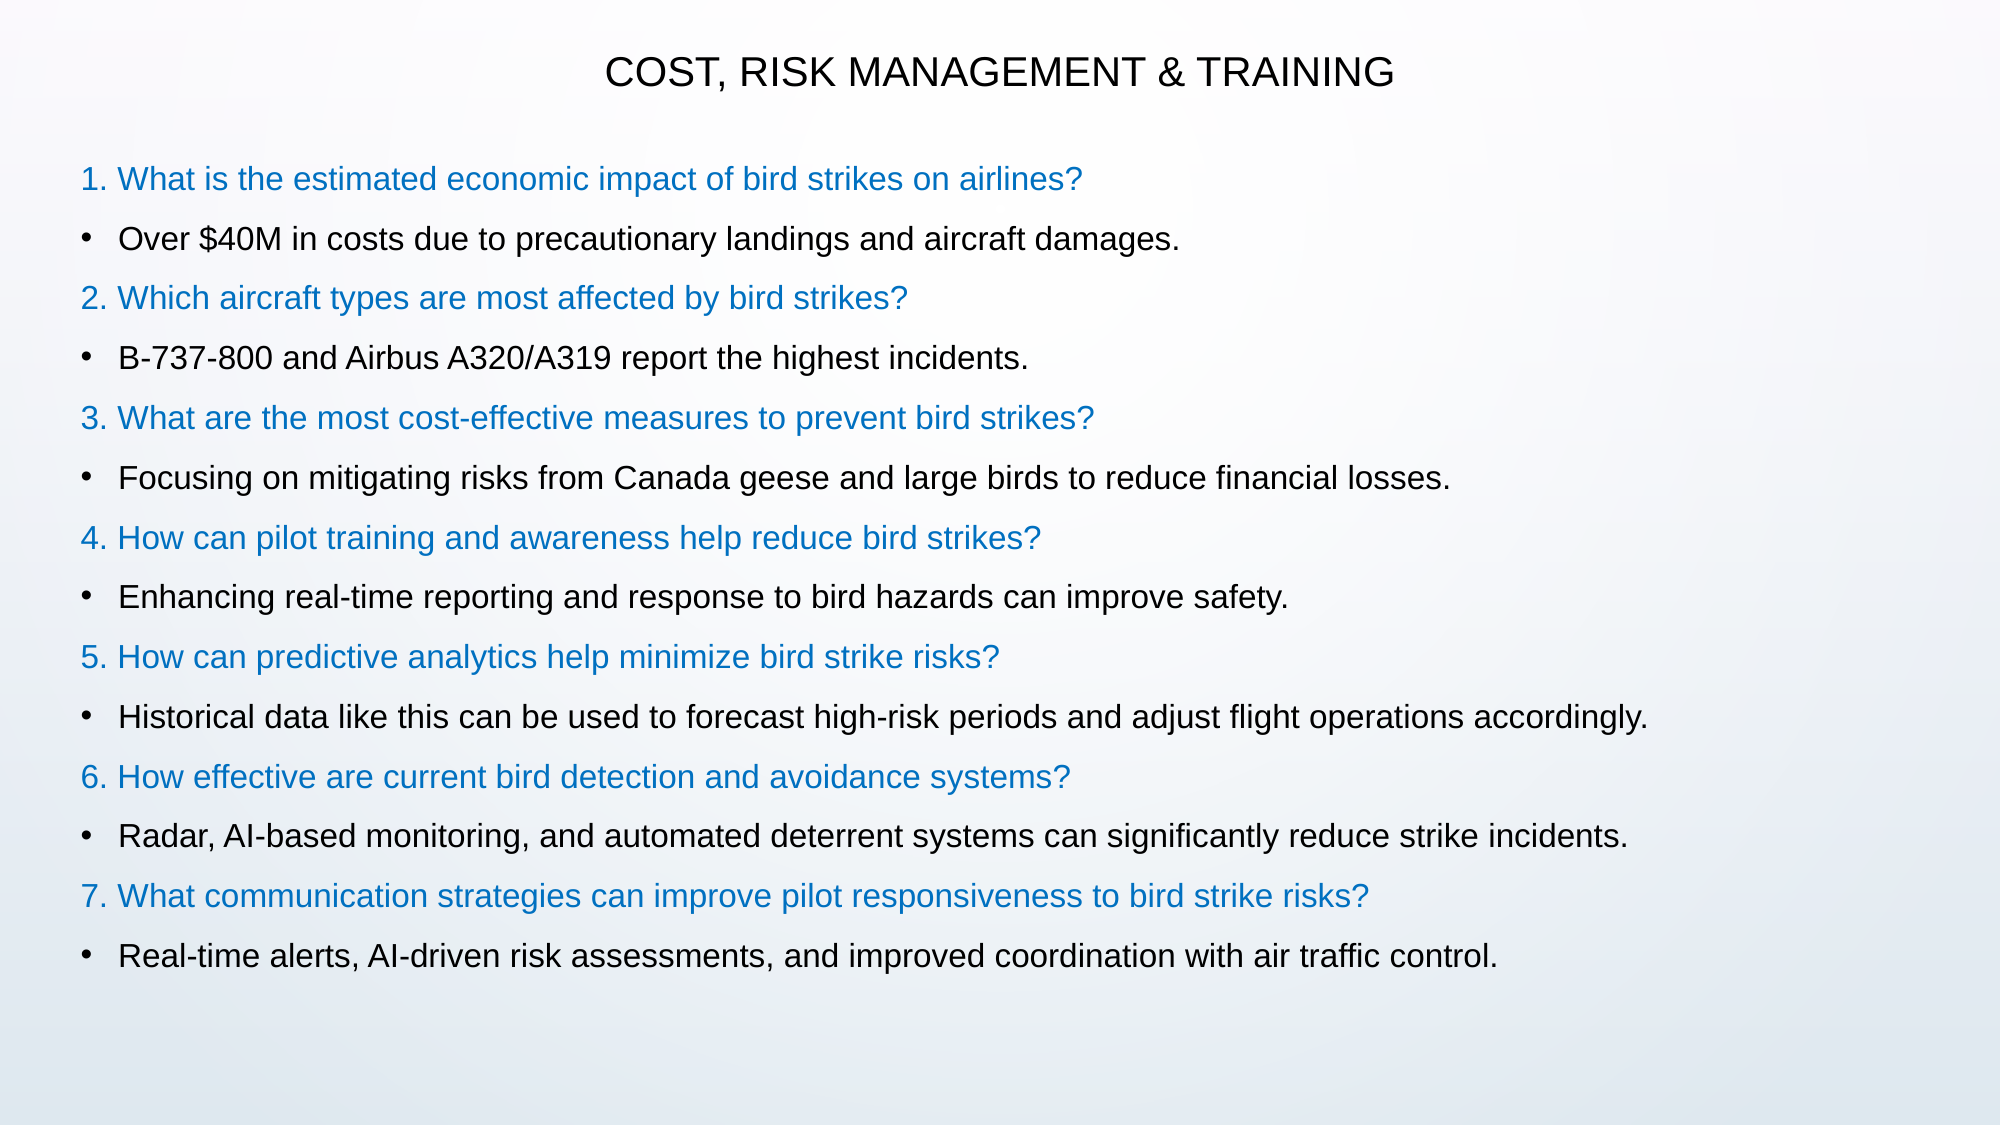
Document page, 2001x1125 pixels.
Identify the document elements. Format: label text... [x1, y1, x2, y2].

list 1. What is the estimated economic impact of bird strikes on airlines? Over $40M in costs due to precautionary landings and aircraft damages. 2. Which aircraft types are most affected by bird strikes? B-737-800 and Airbus A320/A319 report the highest incidents. 3. What are the most cost-effective measures to prevent bird strikes? Focusing on mitigating risks from Canada geese and large birds to reduce financial losses. 4. How can pilot training and awareness help reduce bird strikes? Enhancing real-time reporting and response to bird hazards can improve safety. 5. How can predictive analytics help minimize bird strike risks? Historical data like this can be used to forecast high-risk periods and adjust flight operations accordingly. 6. How effective are current bird detection and avoidance systems? Radar, AI-based monitoring, and automated deterrent systems can significantly reduce strike incidents. 7. What communication strategies can improve pilot responsiveness to bird strike risks? Real-time alerts, AI-driven risk assessments, and improved coordination with air traffic control. [65, 129, 1937, 1080]
picture [0, 0, 2000, 1125]
title Cost, Risk Management & Training [107, 32, 1893, 113]
